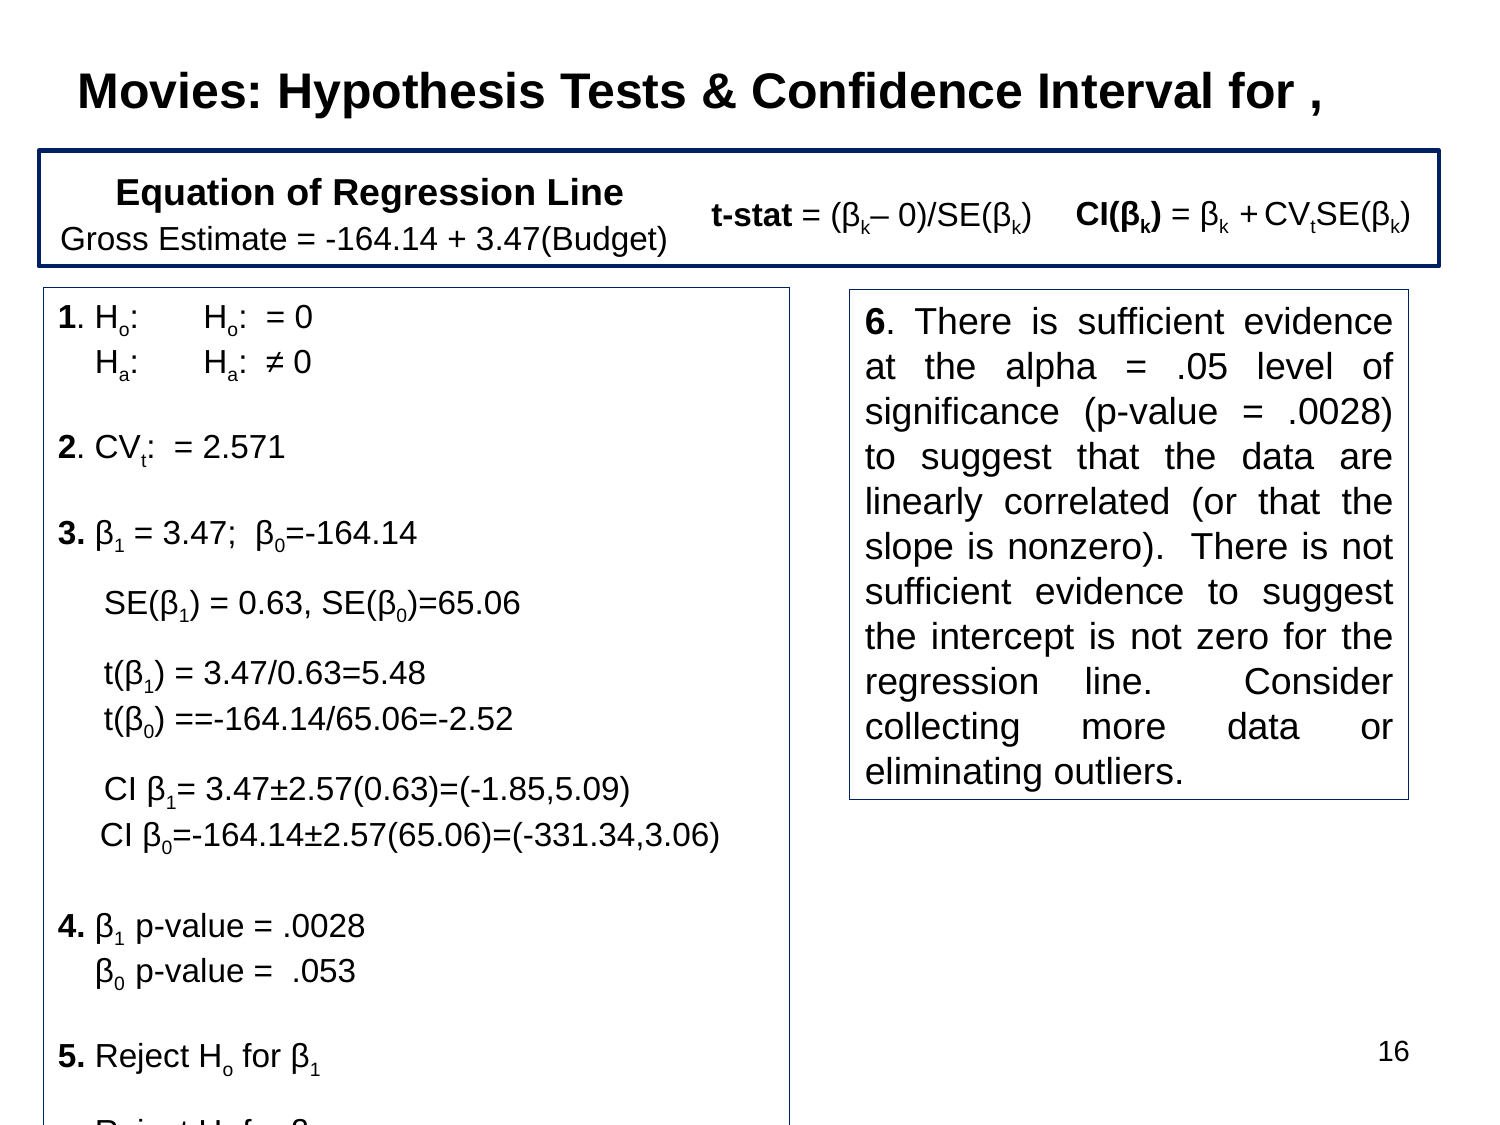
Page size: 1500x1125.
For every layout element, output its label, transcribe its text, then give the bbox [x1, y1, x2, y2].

text_box [37, 148, 1441, 268]
text_box 6. There is sufficient evidence at the alpha = .05 level of significance (p-value = .0028) to suggest that the data are linearly correlated (or that the slope is nonzero). There is not sufficient evidence to suggest the intercept is not zero for the regression line. Consider collecting more data or eliminating outliers. [849, 289, 1409, 800]
slide_number 16 [1074, 1024, 1426, 1103]
